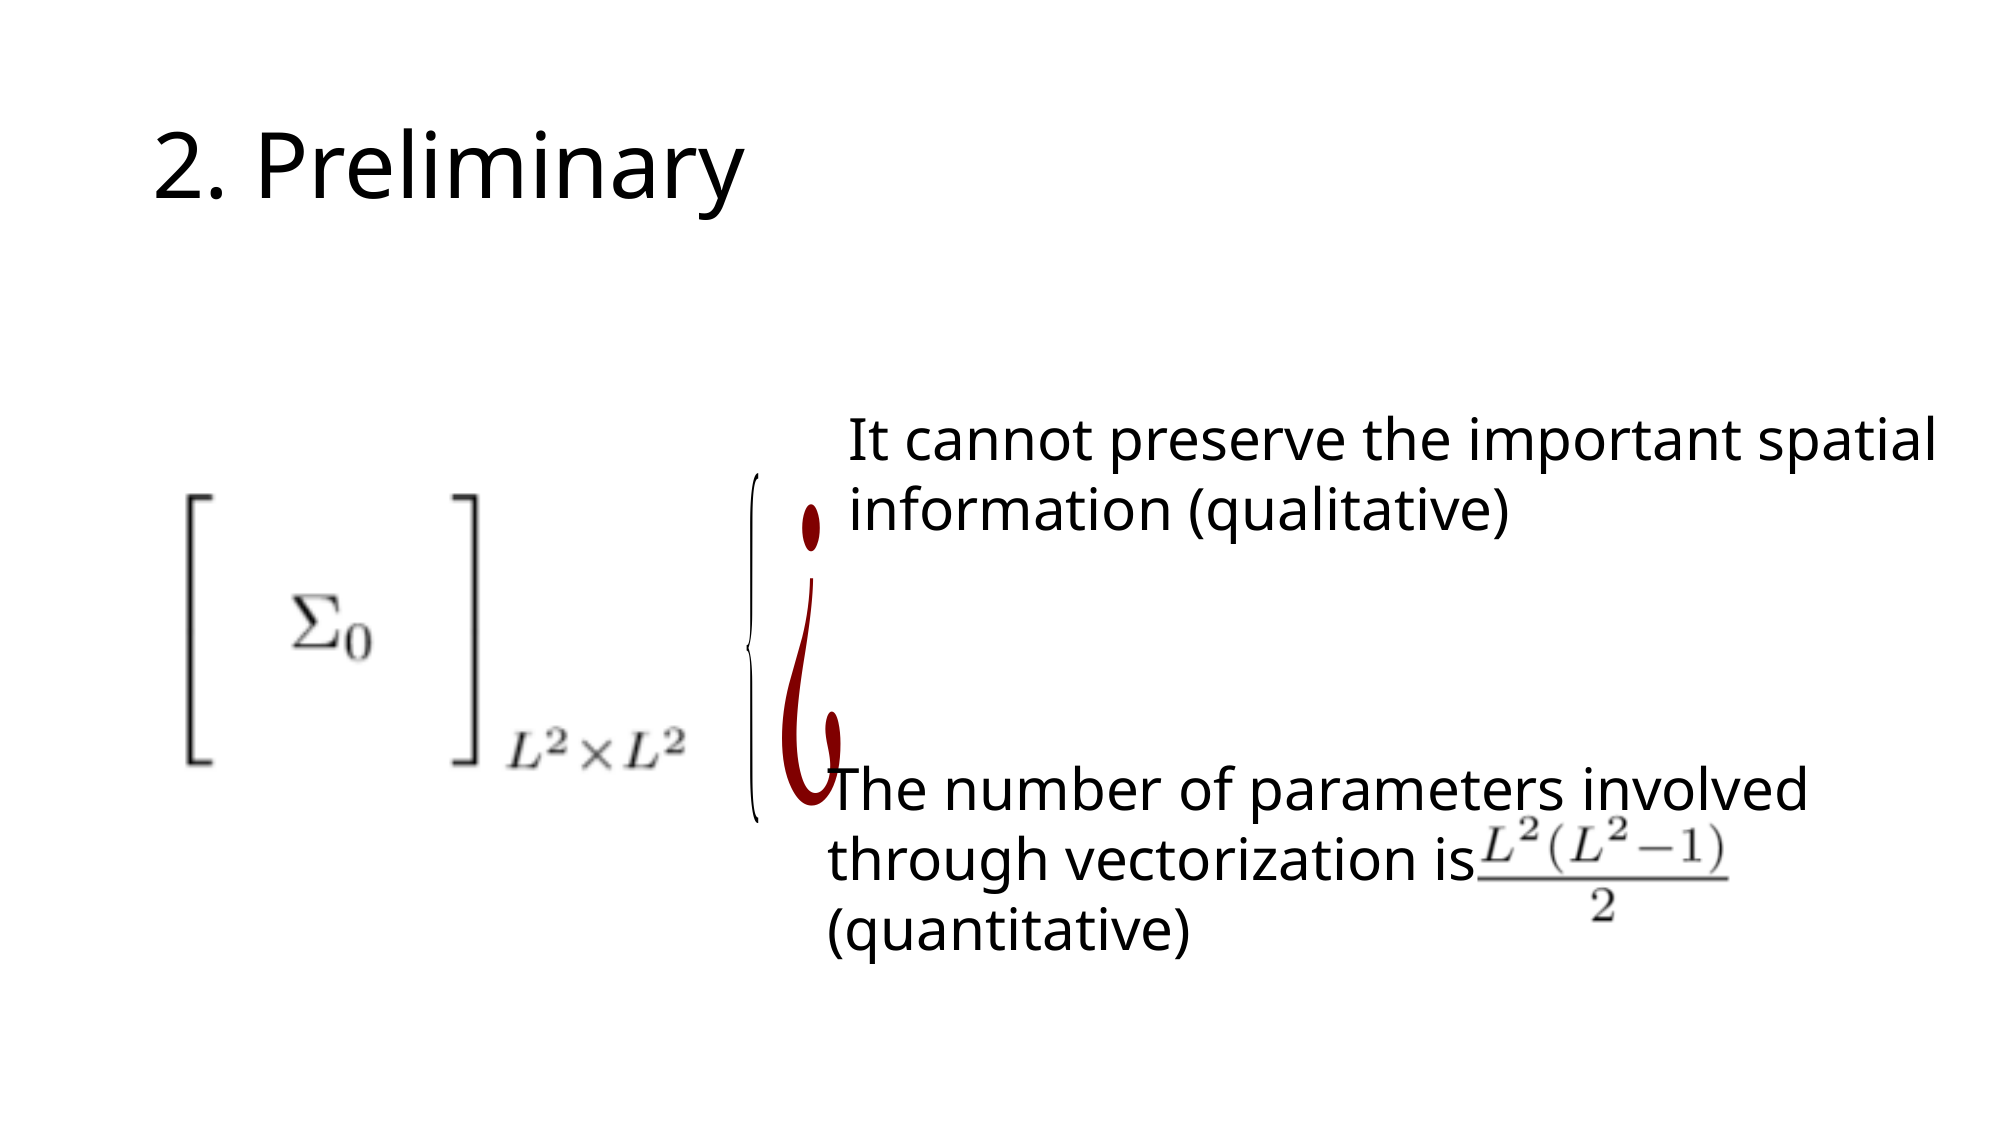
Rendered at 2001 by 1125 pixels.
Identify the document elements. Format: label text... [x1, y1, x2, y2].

text_box It cannot preserve the important spatial information (qualitative) [833, 394, 1962, 550]
picture [137, 448, 712, 824]
title 2. Preliminary [137, 59, 1863, 278]
text_box The number of parameters involved through vectorization is (quantitative) [812, 745, 2000, 970]
picture [1475, 805, 1749, 946]
